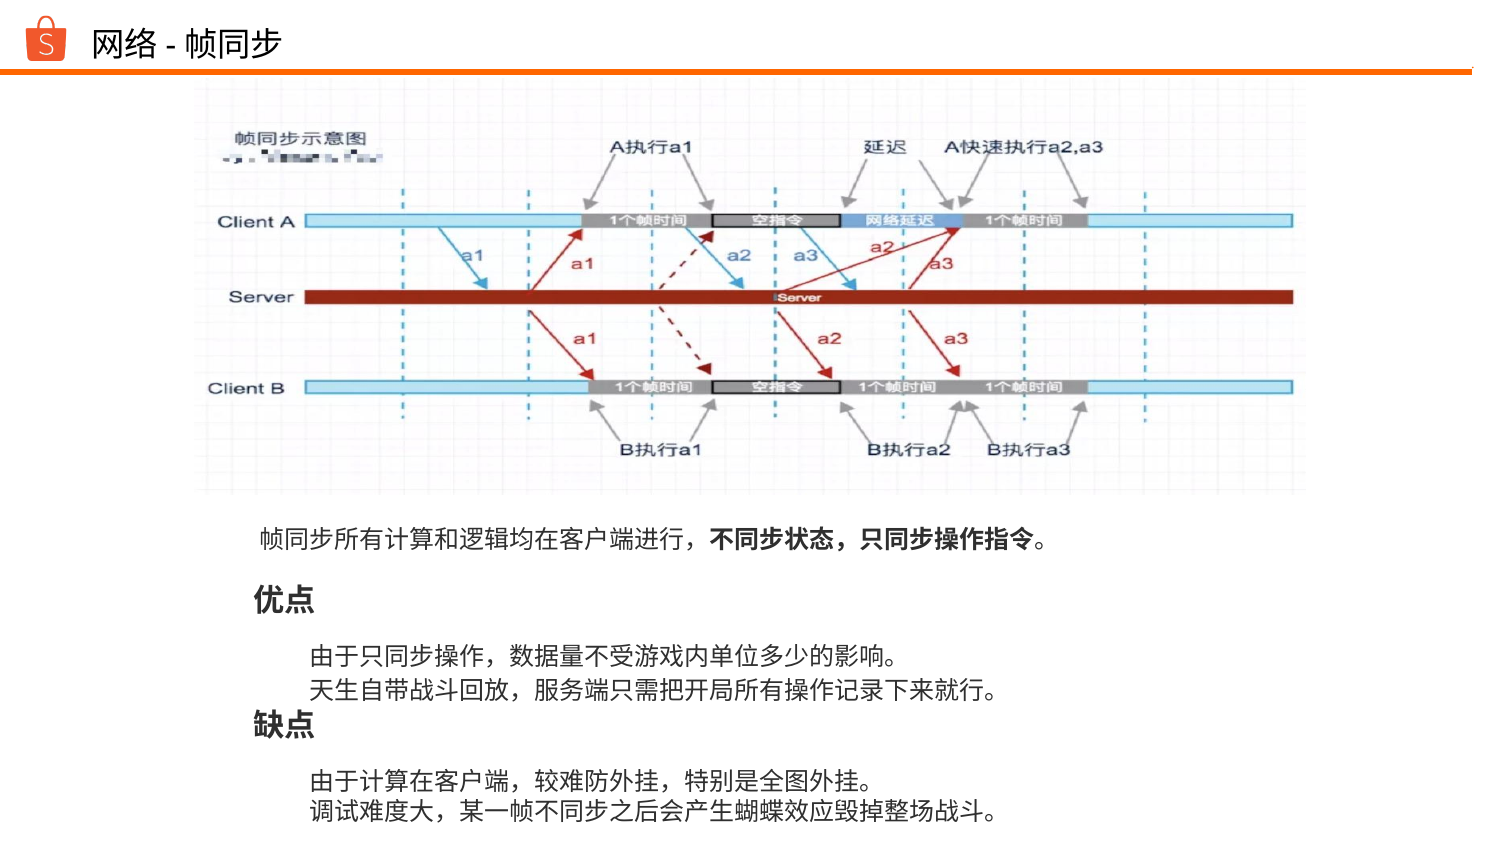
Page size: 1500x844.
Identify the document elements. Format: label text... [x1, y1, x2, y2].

picture [21, 13, 71, 63]
picture [193, 78, 1306, 496]
text_box 优点 由于只同步操作，数据量不受游戏内单位多少的影响。 天生自带战斗回放，服务端只需把开局所有操作记录下来就行。 缺点 由于计算在客户端，较难防外挂，特别是全图外挂。 调试难度大，某一帧不同步之后会产生蝴蝶效应毁掉整场战斗。 [238, 565, 1236, 831]
text_box 帧同步所有计算和逻辑均在客户端进行，不同步状态，只同步操作指令。 [244, 508, 1231, 565]
title 网络-帧同步 [75, 21, 1424, 79]
